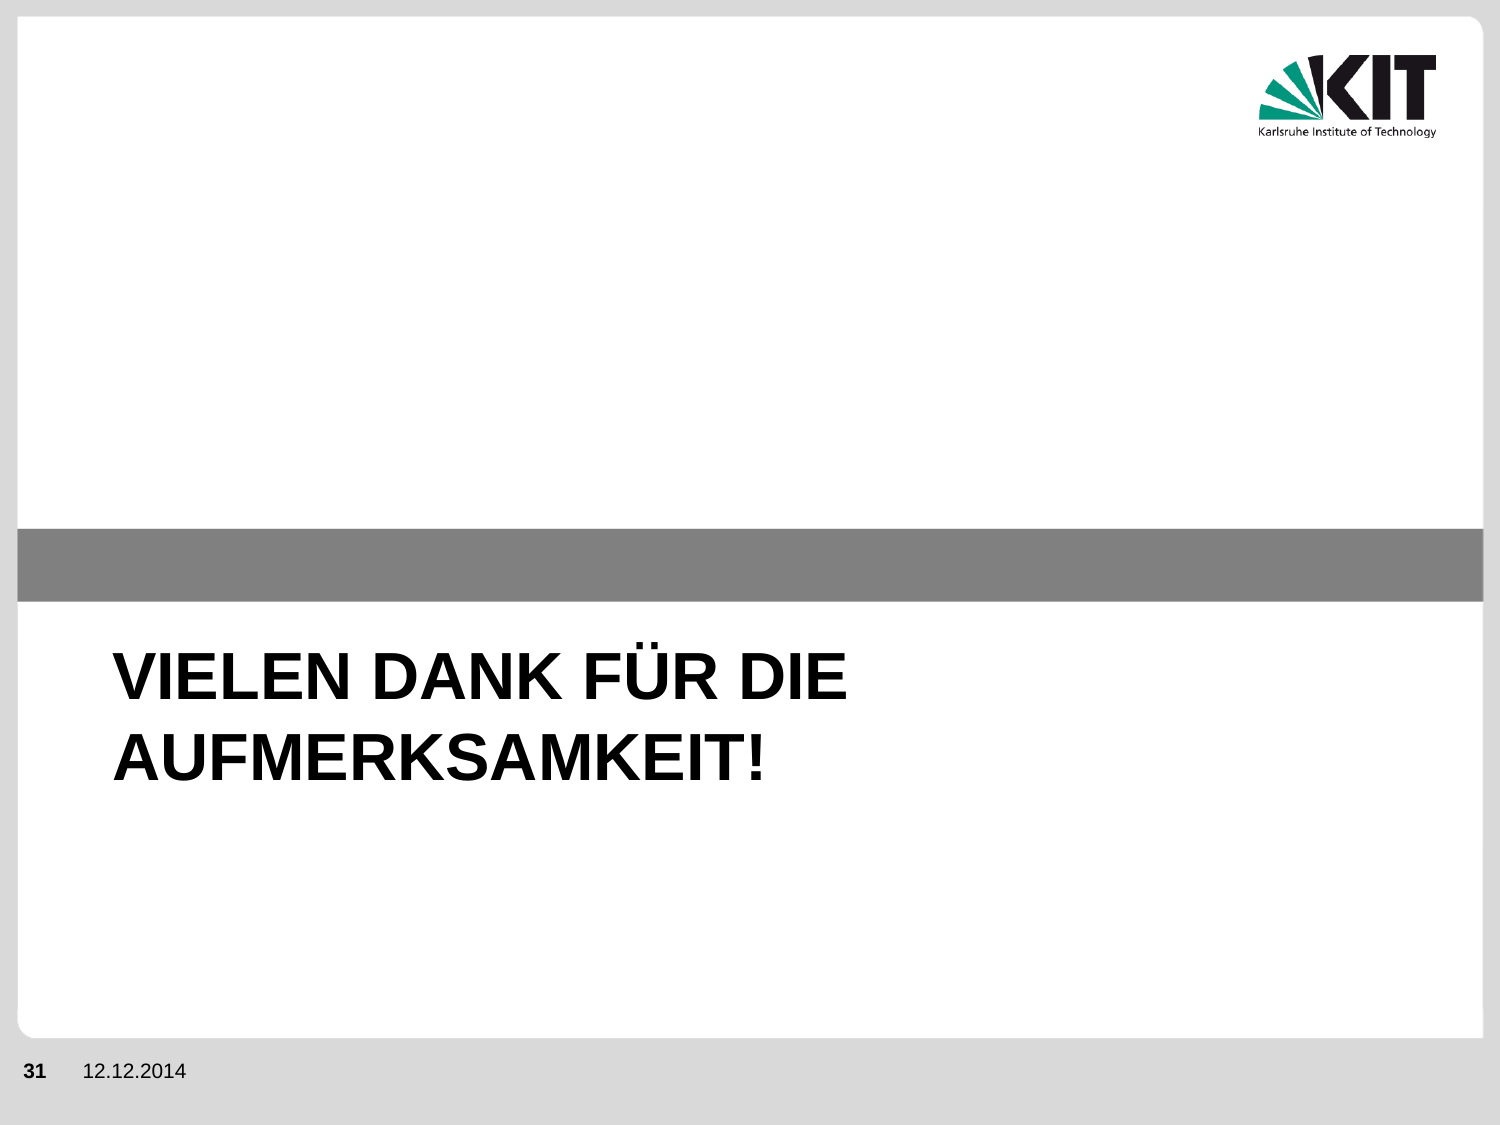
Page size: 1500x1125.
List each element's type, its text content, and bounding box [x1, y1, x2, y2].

picture [0, 0, 1500, 1125]
title Vielen Dank für die Aufmerksamkeit! [111, 633, 1388, 858]
